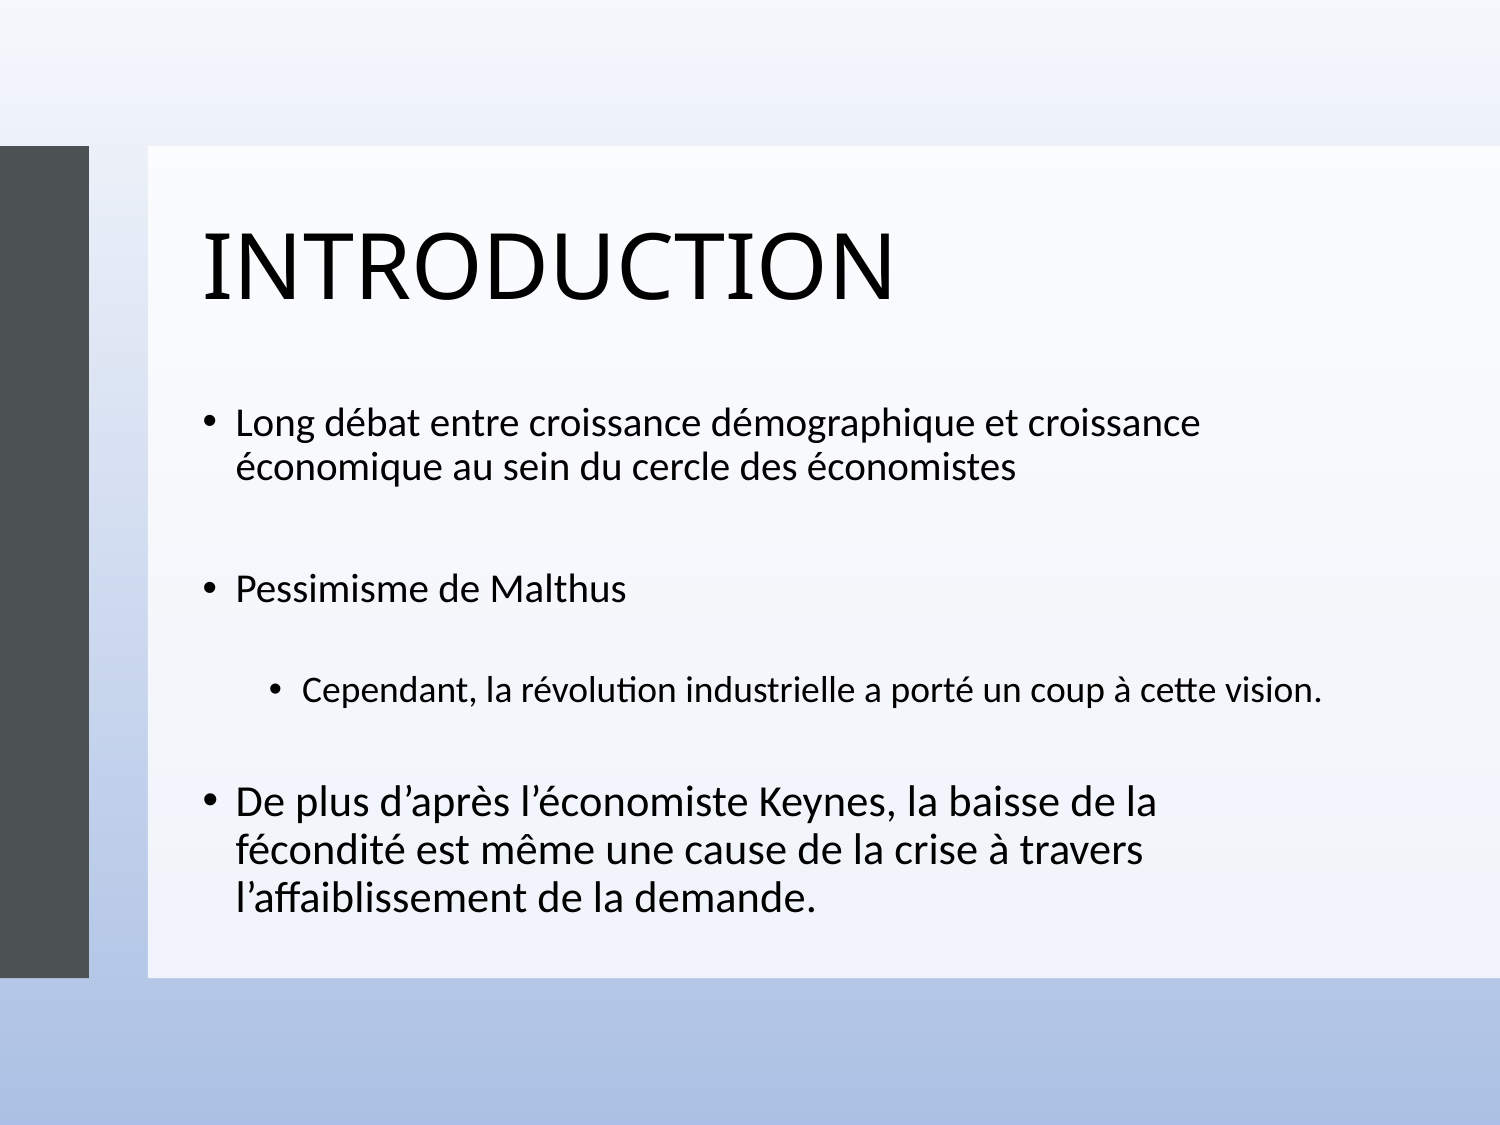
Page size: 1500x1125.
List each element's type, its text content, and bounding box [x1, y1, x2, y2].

text_box [147, 145, 1500, 979]
text_box [0, 145, 90, 979]
list Long débat entre croissance démographique et croissance économique au sein du cercle des économistes Pessimisme de Malthus Cependant, la révolution industrielle a porté un coup à cette vision. De plus d’après l’économiste Keynes, la baisse de la fécondité est même une cause de la crise à travers l’affaiblissement de la demande. [187, 393, 1353, 952]
title INTRODUCTION [187, 172, 1352, 368]
text_box [0, 0, 1500, 1125]
